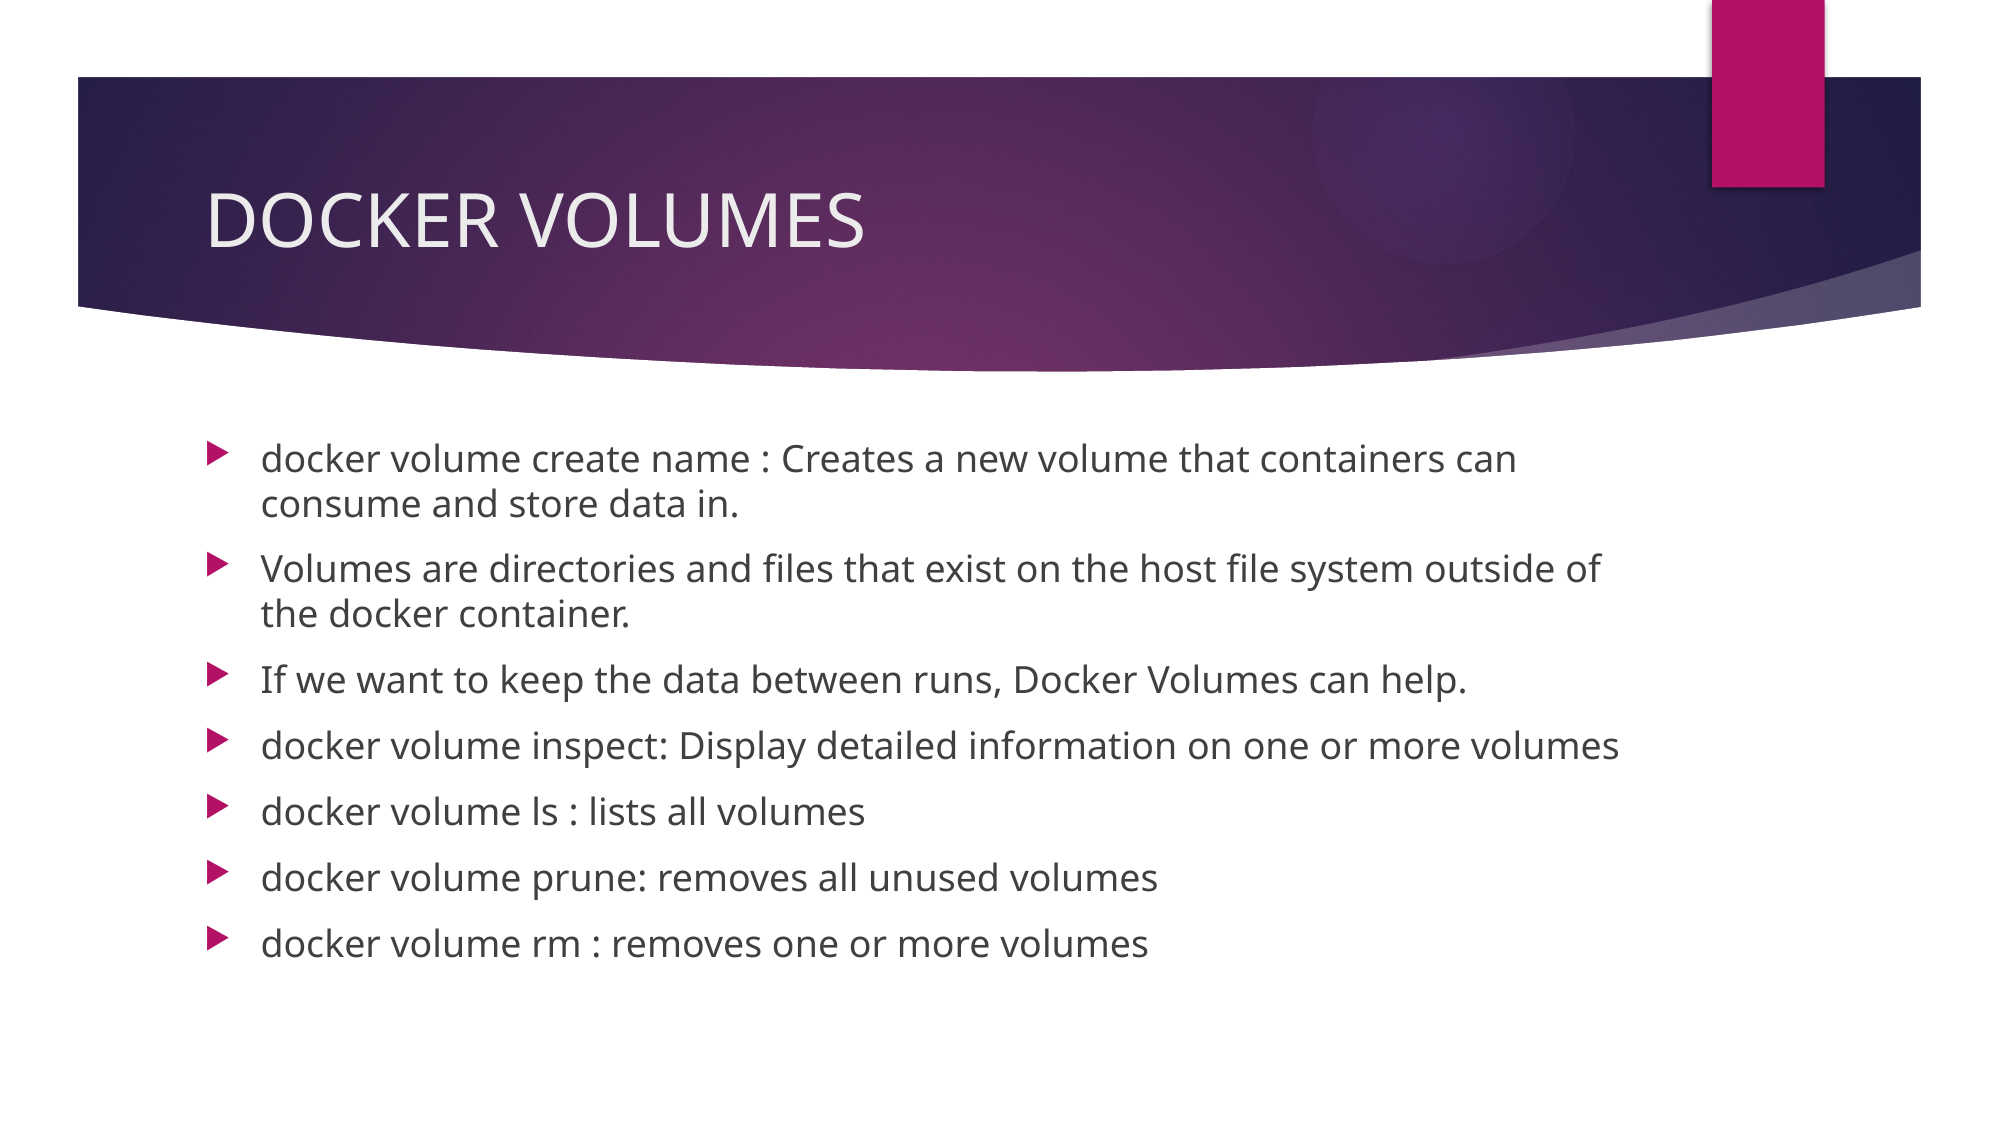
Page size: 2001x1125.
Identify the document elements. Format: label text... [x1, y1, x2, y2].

title DOCKER VOLUMES [189, 159, 1627, 276]
list docker volume create name : Creates a new volume that containers can consume and store data in. Volumes are directories and files that exist on the host file system outside of the docker container. If we want to keep the data between runs, Docker Volumes can help. docker volume inspect: Display detailed information on one or more volumes docker volume ls : lists all volumes docker volume prune: removes all unused volumes docker volume rm : removes one or more volumes [189, 427, 1638, 988]
